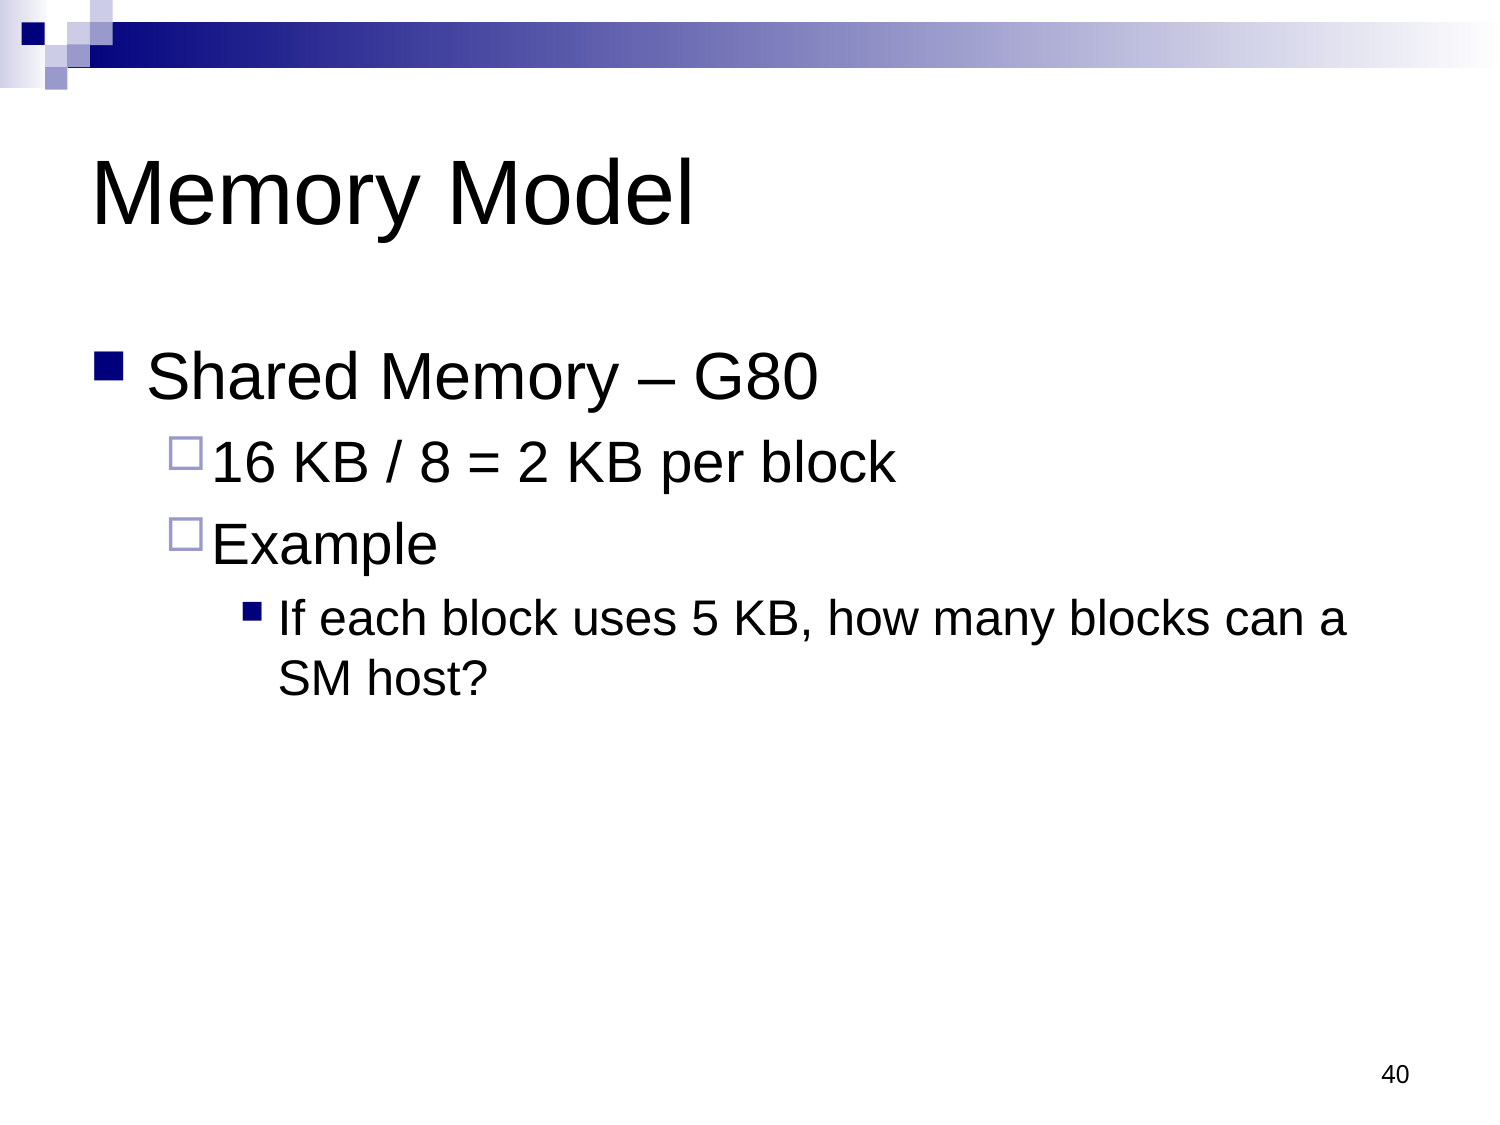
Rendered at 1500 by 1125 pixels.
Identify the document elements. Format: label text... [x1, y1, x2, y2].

slide_number 40 [1074, 1024, 1426, 1101]
list Shared Memory – G80 16 KB / 8 = 2 KB per block Example If each block uses 5 KB, how many blocks can a SM host? [75, 324, 1450, 963]
title Memory Model [75, 75, 1425, 300]
